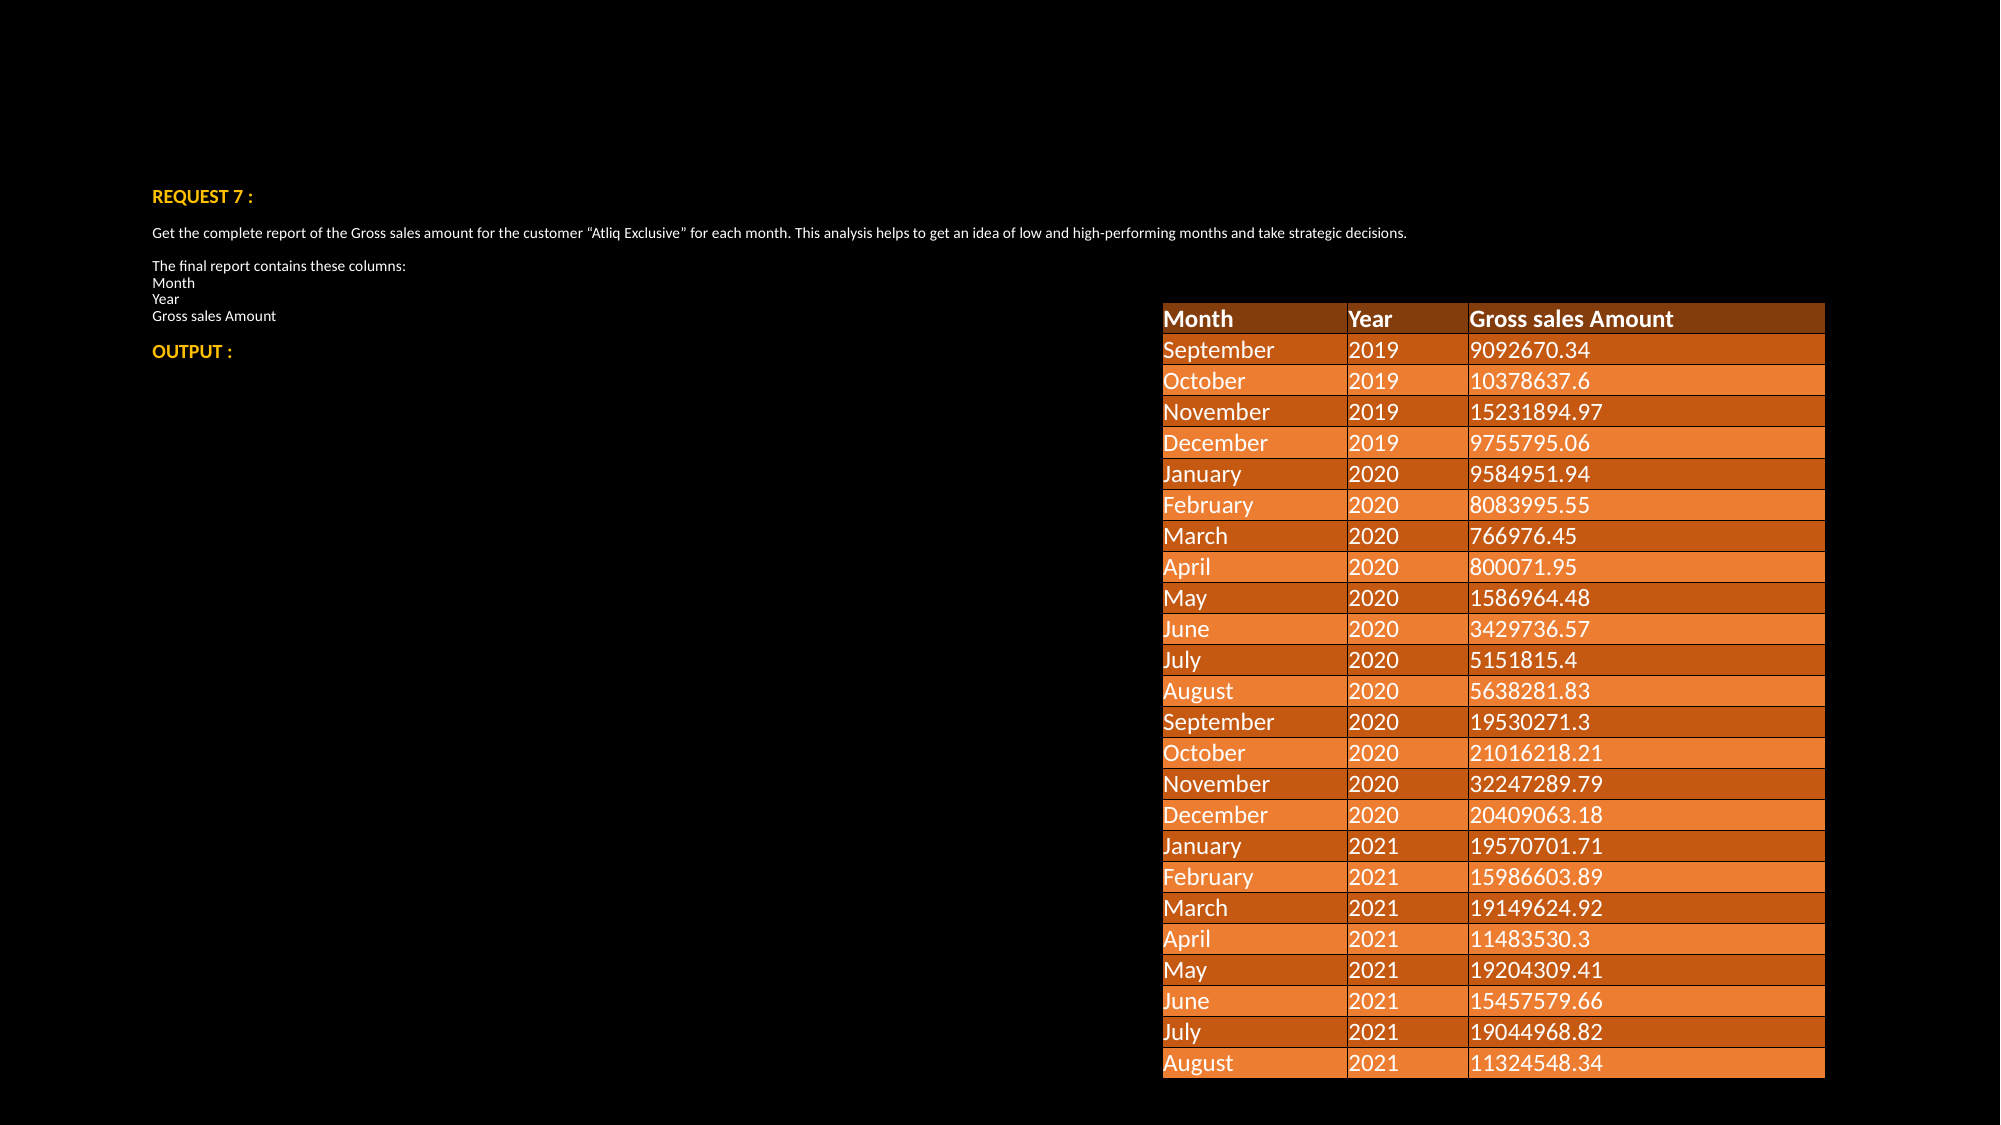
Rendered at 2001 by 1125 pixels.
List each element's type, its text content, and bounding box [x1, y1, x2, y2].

table_cell 19204309.41 [1469, 955, 1825, 985]
table_cell August [1163, 676, 1347, 706]
table_cell November [1163, 769, 1347, 799]
table_cell 15986603.89 [1469, 862, 1825, 892]
table_cell September [1163, 707, 1347, 737]
table_cell 2020 [1348, 490, 1468, 520]
table_cell 19044968.82 [1469, 1017, 1825, 1047]
table_cell 2020 [1348, 769, 1468, 799]
table_cell 2019 [1348, 334, 1468, 364]
table_cell February [1163, 862, 1347, 892]
table_cell April [1163, 924, 1347, 954]
table_cell 2020 [1348, 552, 1468, 582]
table_cell 2020 [1348, 676, 1468, 706]
table_cell September [1163, 334, 1347, 364]
table_cell October [1163, 365, 1347, 395]
table_cell 2019 [1348, 396, 1468, 426]
table_cell 2021 [1348, 1048, 1468, 1078]
table_cell 2019 [1348, 427, 1468, 458]
table_cell 3429736.57 [1469, 614, 1825, 644]
table_cell February [1163, 490, 1347, 520]
table_cell 2020 [1348, 521, 1468, 551]
table_cell 11324548.34 [1469, 1048, 1825, 1078]
table_cell 9584951.94 [1469, 459, 1825, 489]
table_cell 19530271.3 [1469, 707, 1825, 737]
table_cell 2020 [1348, 707, 1468, 737]
table_cell 19570701.71 [1469, 831, 1825, 861]
table_cell June [1163, 614, 1347, 644]
table_header Gross sales Amount [1469, 303, 1825, 333]
table_header Month [1163, 303, 1347, 333]
table_cell 2020 [1348, 614, 1468, 644]
table_cell 2020 [1348, 583, 1468, 613]
table_cell May [1163, 583, 1347, 613]
table_cell 1586964.48 [1469, 583, 1825, 613]
table_cell July [1163, 645, 1347, 675]
table_cell November [1163, 396, 1347, 426]
table_cell December [1163, 800, 1347, 830]
table_cell 20409063.18 [1469, 800, 1825, 830]
table_cell 8083995.55 [1469, 490, 1825, 520]
table_cell January [1163, 831, 1347, 861]
title REQUEST 7 : Get the complete report of the Gross sales amount for the customer “Atliq Exclusive” for each month. This analysis helps to get an idea of low and high-performing months and take strategic decisions. The final report contains these columns: Month Year Gross sales Amount OUTPUT : [137, 45, 1863, 428]
table_header Year [1348, 303, 1468, 333]
table_cell 2021 [1348, 893, 1468, 923]
table_cell 2021 [1348, 862, 1468, 892]
table_cell July [1163, 1017, 1347, 1047]
table_cell 10378637.6 [1469, 365, 1825, 395]
table_cell 2019 [1348, 365, 1468, 395]
table_cell 5638281.83 [1469, 676, 1825, 706]
table_cell March [1163, 521, 1347, 551]
table_cell August [1163, 1048, 1347, 1078]
table_cell 9755795.06 [1469, 427, 1825, 458]
table_cell 2021 [1348, 1017, 1468, 1047]
table_cell 19149624.92 [1469, 893, 1825, 923]
table_cell 2020 [1348, 738, 1468, 768]
table_cell 32247289.79 [1469, 769, 1825, 799]
table_cell 2021 [1348, 831, 1468, 861]
table_cell 2020 [1348, 459, 1468, 489]
table_cell 15457579.66 [1469, 986, 1825, 1016]
table_cell 11483530.3 [1469, 924, 1825, 954]
table_cell 2021 [1348, 986, 1468, 1016]
table_cell 15231894.97 [1469, 396, 1825, 426]
table_cell April [1163, 552, 1347, 582]
table_cell 9092670.34 [1469, 334, 1825, 364]
table_cell 766976.45 [1469, 521, 1825, 551]
table_cell 2020 [1348, 645, 1468, 675]
table_cell 5151815.4 [1469, 645, 1825, 675]
table_cell 2020 [1348, 800, 1468, 830]
table_cell May [1163, 955, 1347, 985]
table_cell June [1163, 986, 1347, 1016]
table_cell December [1163, 427, 1347, 458]
table_cell 21016218.21 [1469, 738, 1825, 768]
table_cell 2021 [1348, 955, 1468, 985]
table_cell March [1163, 893, 1347, 923]
table_cell October [1163, 738, 1347, 768]
table_cell January [1163, 459, 1347, 489]
table_cell 2021 [1348, 924, 1468, 954]
table_cell 800071.95 [1469, 552, 1825, 582]
